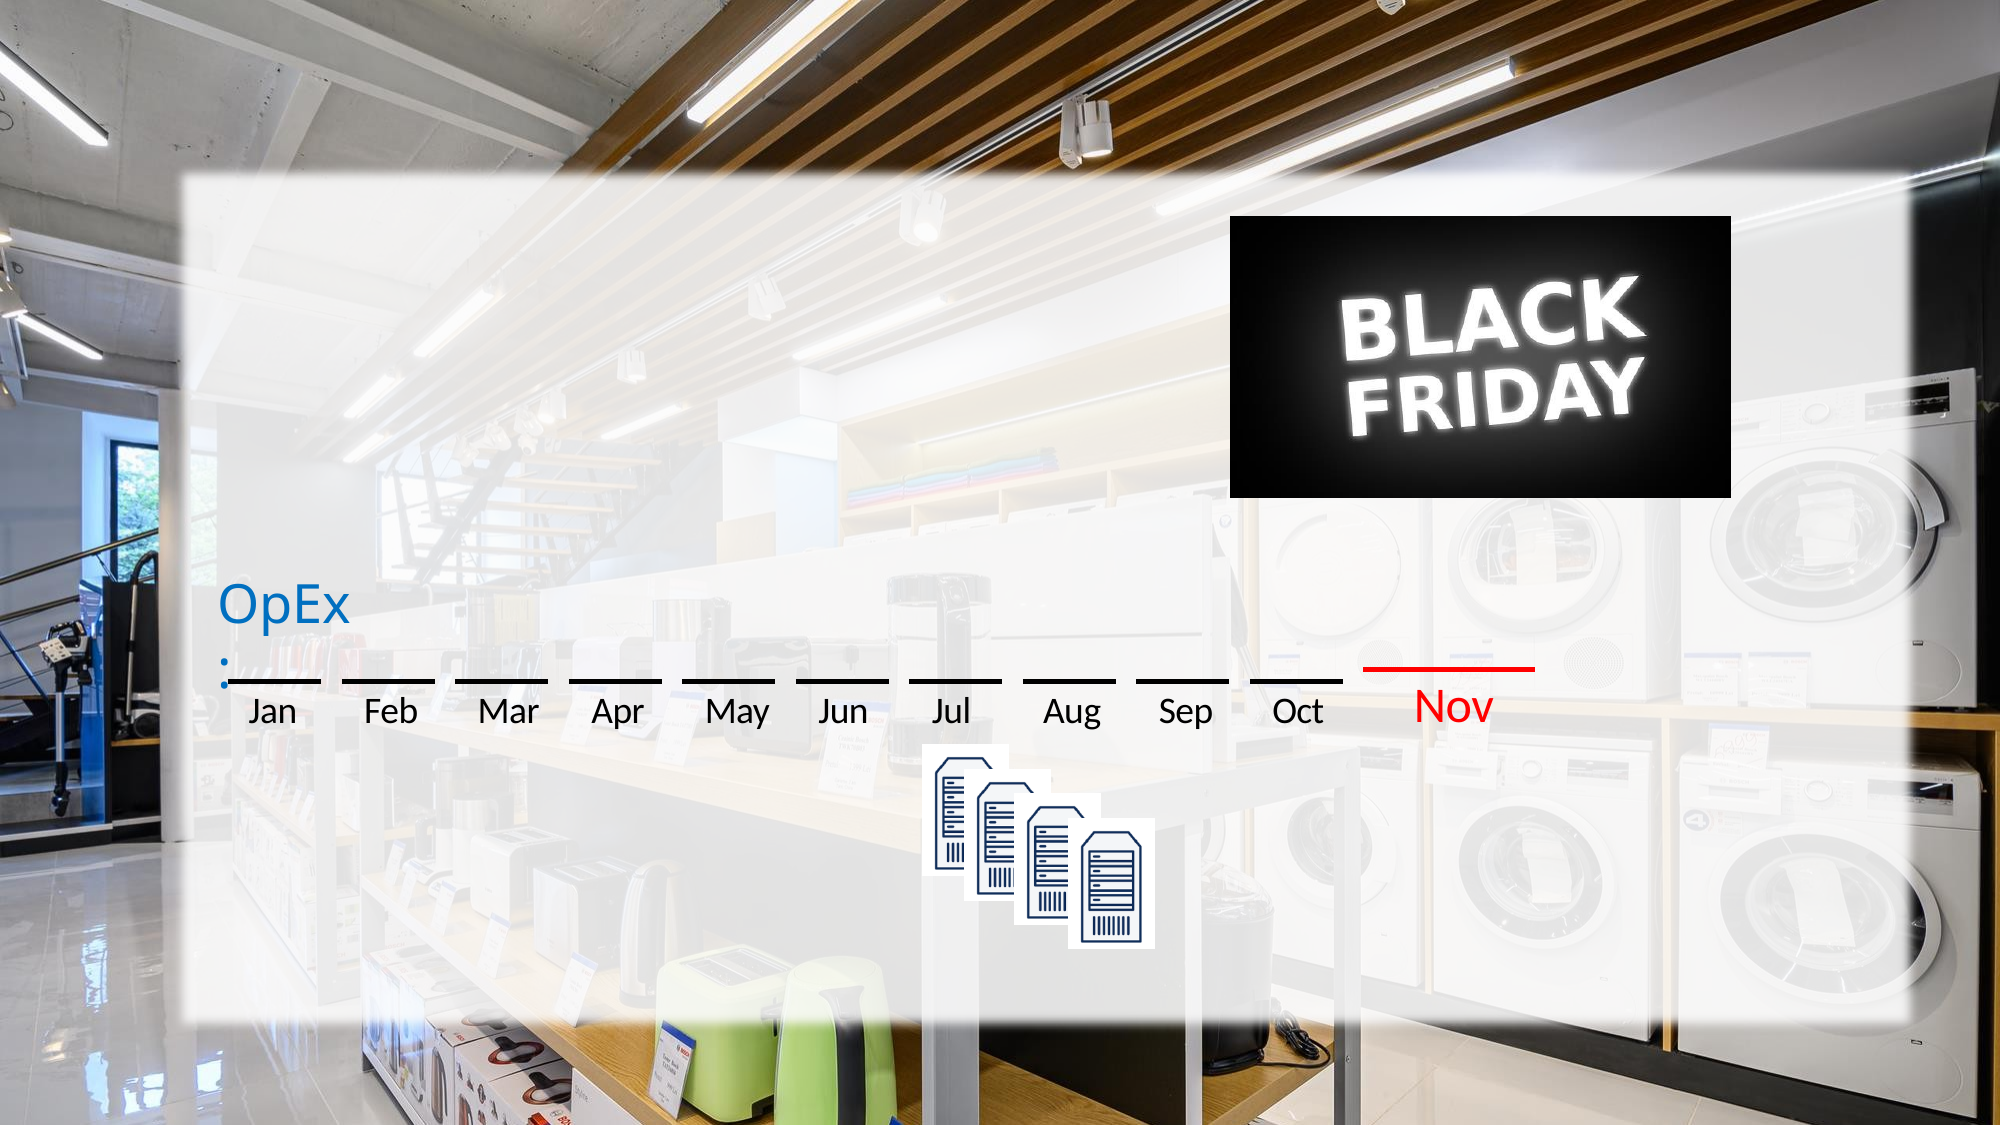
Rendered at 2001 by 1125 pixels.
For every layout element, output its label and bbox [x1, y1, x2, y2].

text_box [0, 0, 2000, 1125]
text_box [963, 215, 1731, 949]
